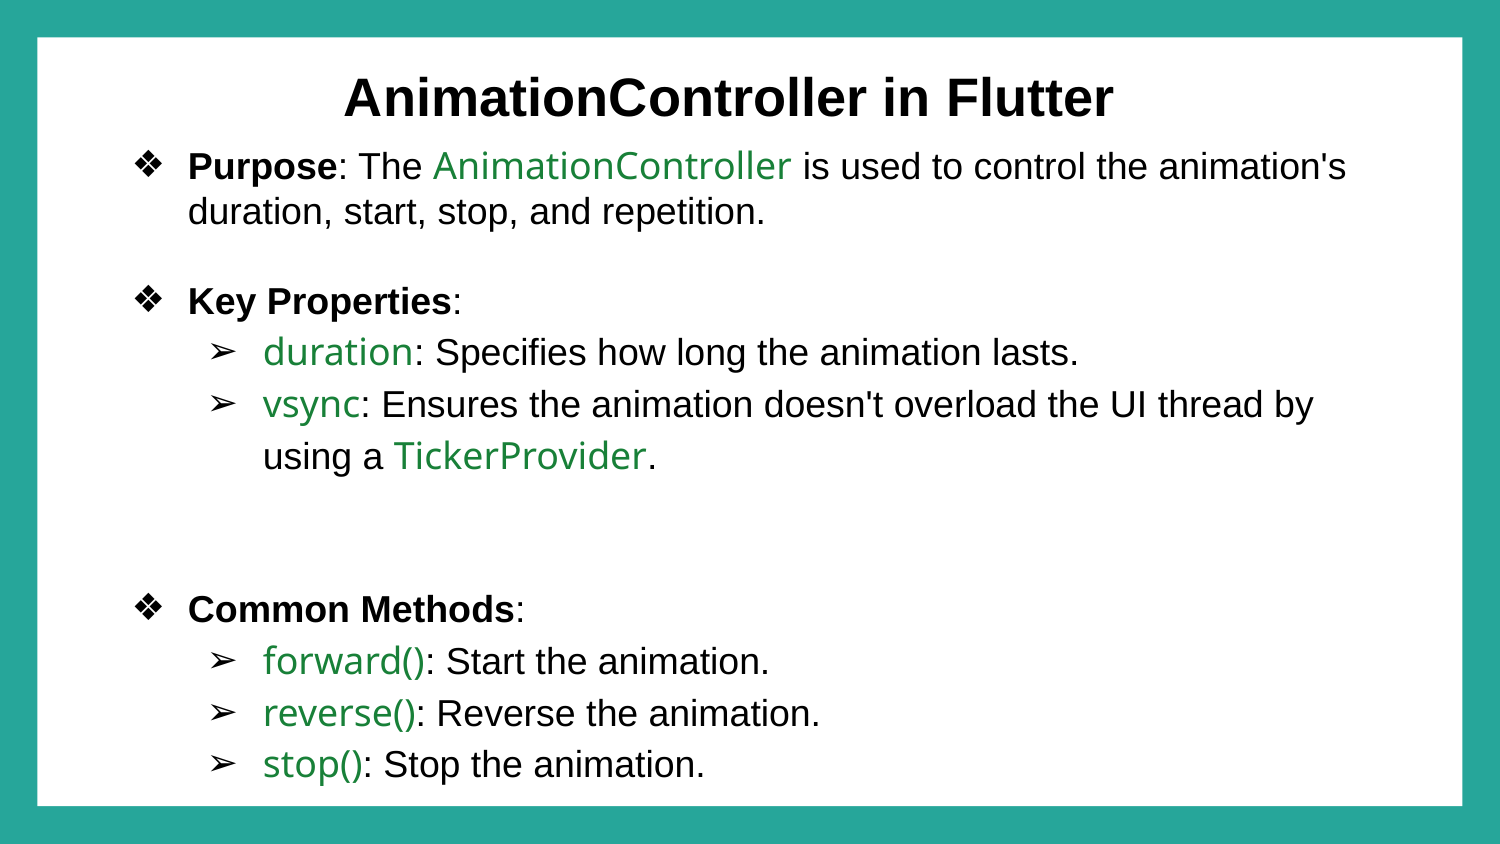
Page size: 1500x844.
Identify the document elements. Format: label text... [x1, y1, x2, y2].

text_box Purpose: The AnimationController is used to control the animation's duration, start, stop, and repetition. Key Properties: duration: Specifies how long the animation lasts. vsync: Ensures the animation doesn't overload the UI thread by using a TickerProvider. Common Methods: forward(): Start the animation. reverse(): Reverse the animation. stop(): Stop the animation. [97, 126, 1403, 806]
title AnimationController in Flutter [77, 38, 1382, 152]
